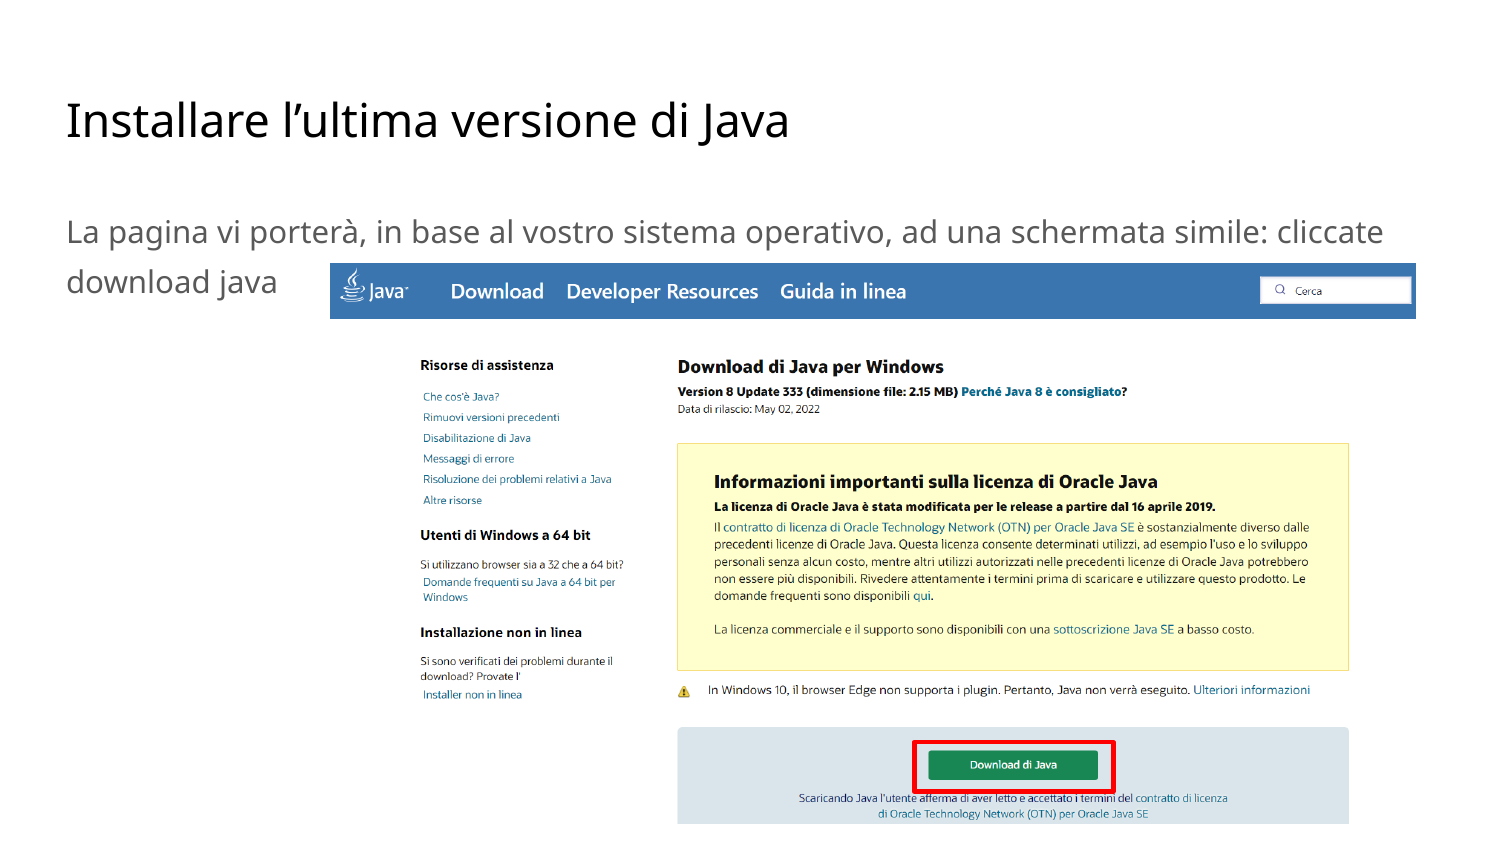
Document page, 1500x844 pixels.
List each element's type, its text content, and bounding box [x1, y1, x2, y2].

picture [329, 263, 1416, 825]
list La pagina vi porterà, in base al vostro sistema operativo, ad una schermata simile: cliccate download java [51, 189, 1449, 750]
title Installare l’ultima versione di Java [51, 72, 1449, 167]
